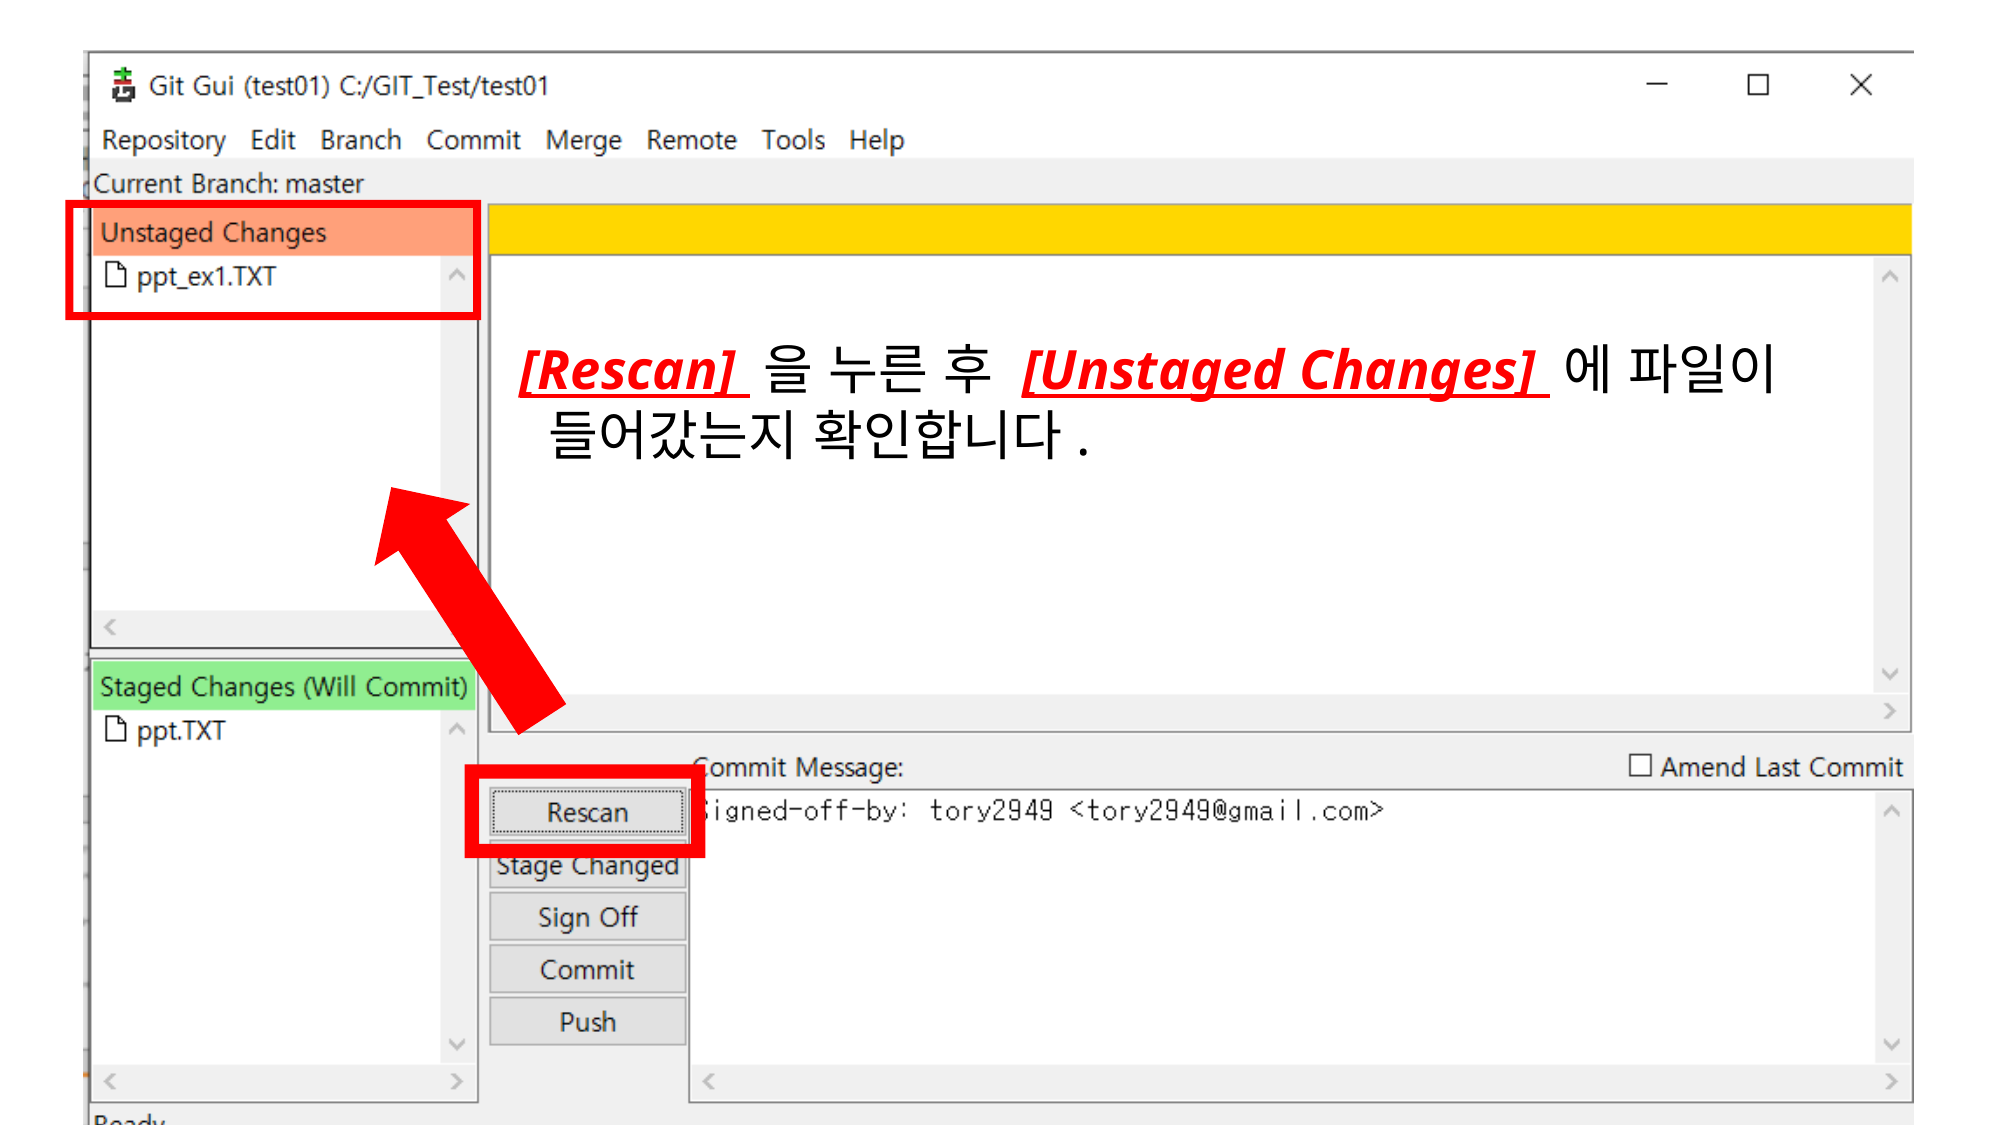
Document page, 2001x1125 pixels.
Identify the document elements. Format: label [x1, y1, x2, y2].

picture [83, 50, 1914, 1125]
text_box [64, 199, 83, 321]
